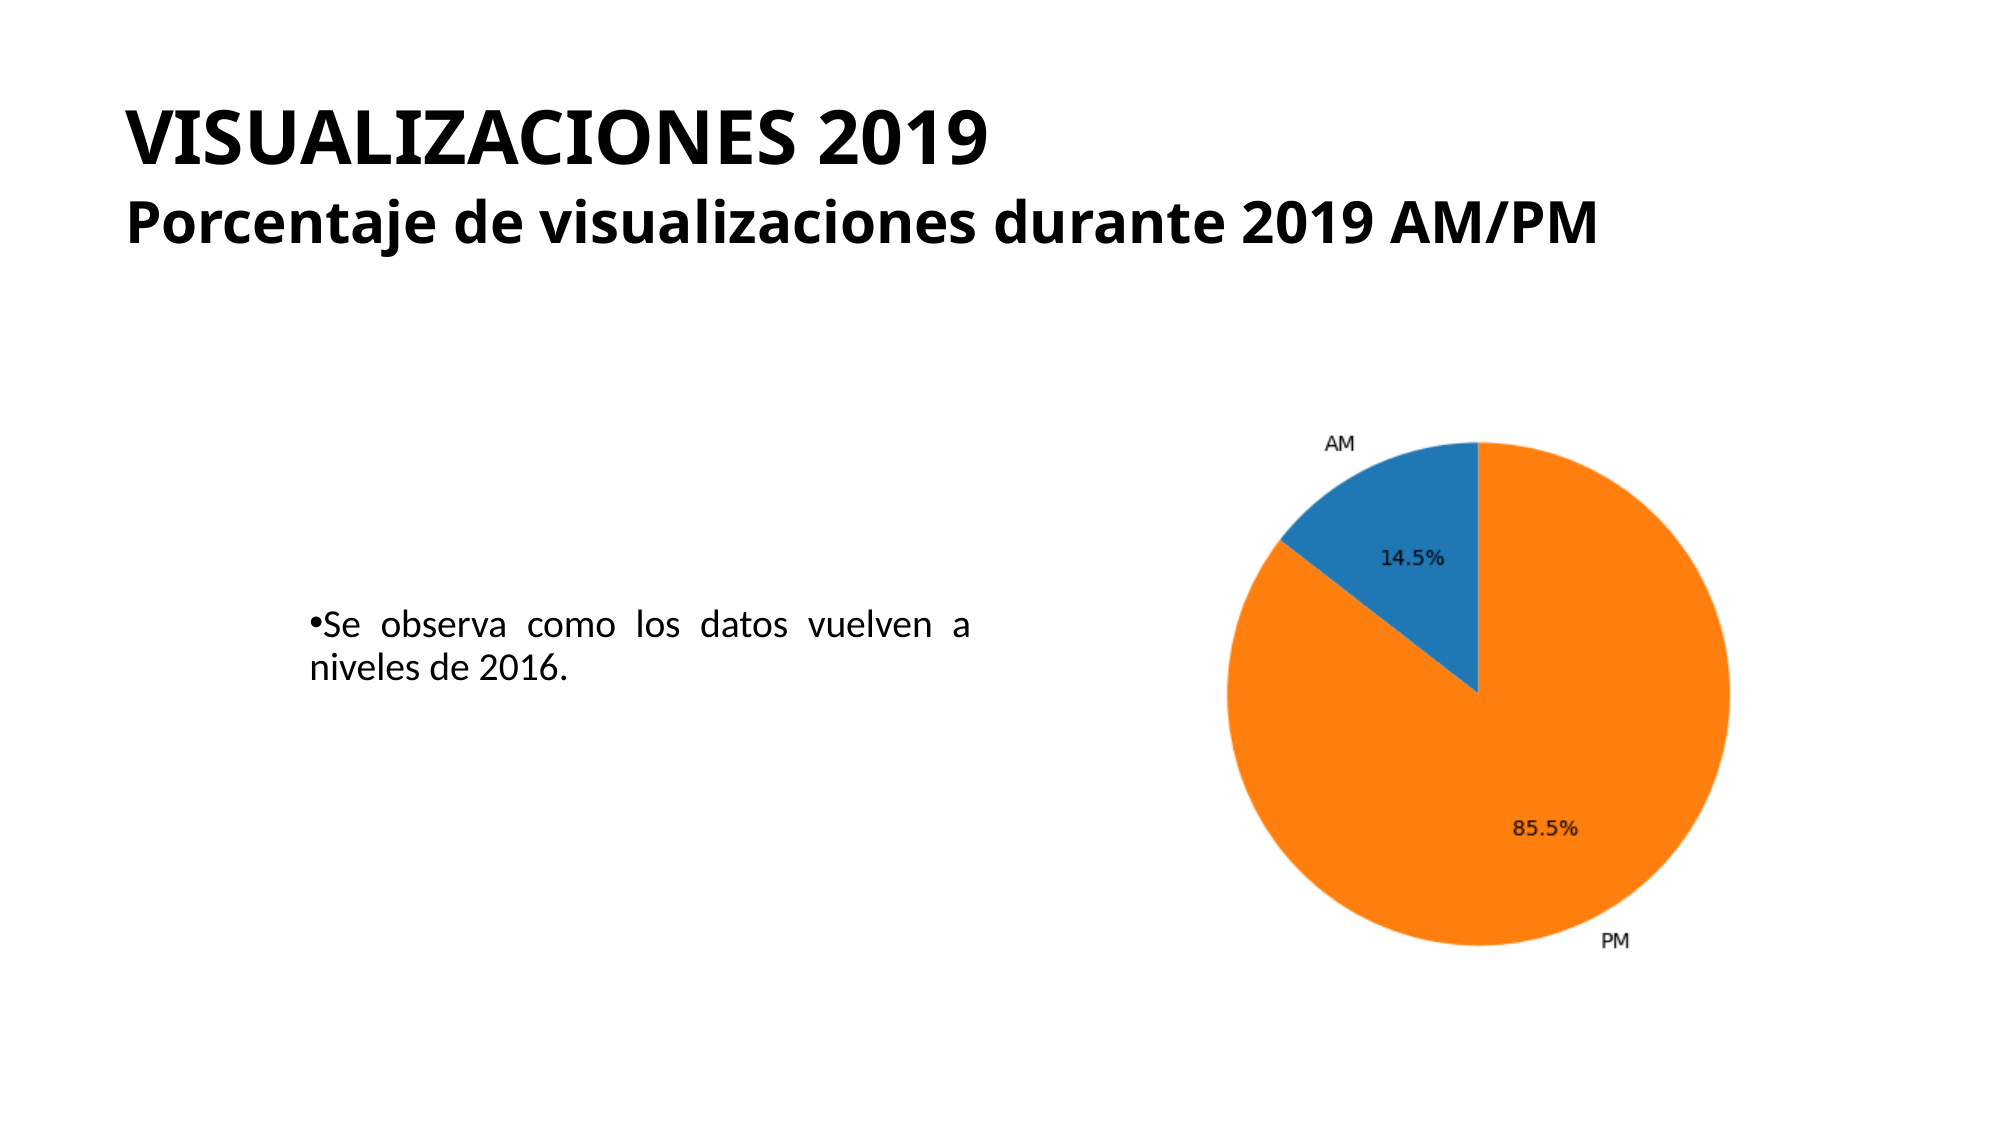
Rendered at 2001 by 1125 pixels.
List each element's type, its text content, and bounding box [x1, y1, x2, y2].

text_box Porcentaje de visualizaciones durante 2019 AM/PM [109, 170, 1899, 279]
title VISUALIZACIONES 2019 [110, 47, 1899, 170]
text_box Se observa como los datos vuelven a niveles de 2016. [294, 595, 987, 731]
picture [987, 331, 1948, 1052]
